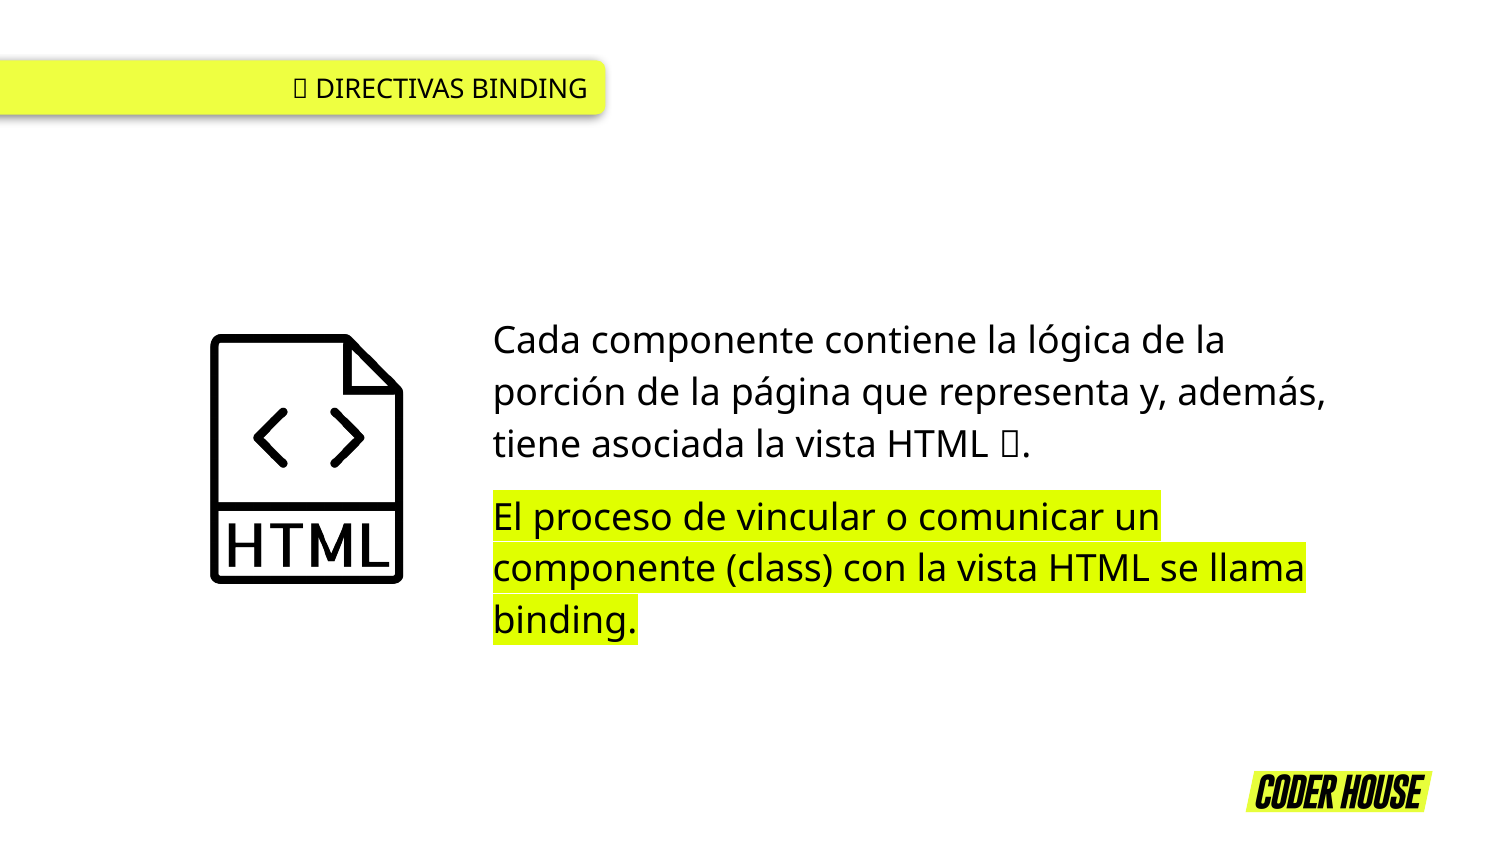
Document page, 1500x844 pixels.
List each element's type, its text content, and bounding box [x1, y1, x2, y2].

picture [181, 334, 432, 584]
text_box 📝 DIRECTIVAS BINDING [0, 60, 606, 115]
picture [1241, 764, 1437, 819]
text_box Cada componente contiene la lógica de la porción de la página que representa y, además, tiene asociada la vista HTML 📝. El proceso de vincular o comunicar un componente (class) con la vista HTML se llama binding. [477, 294, 1382, 624]
